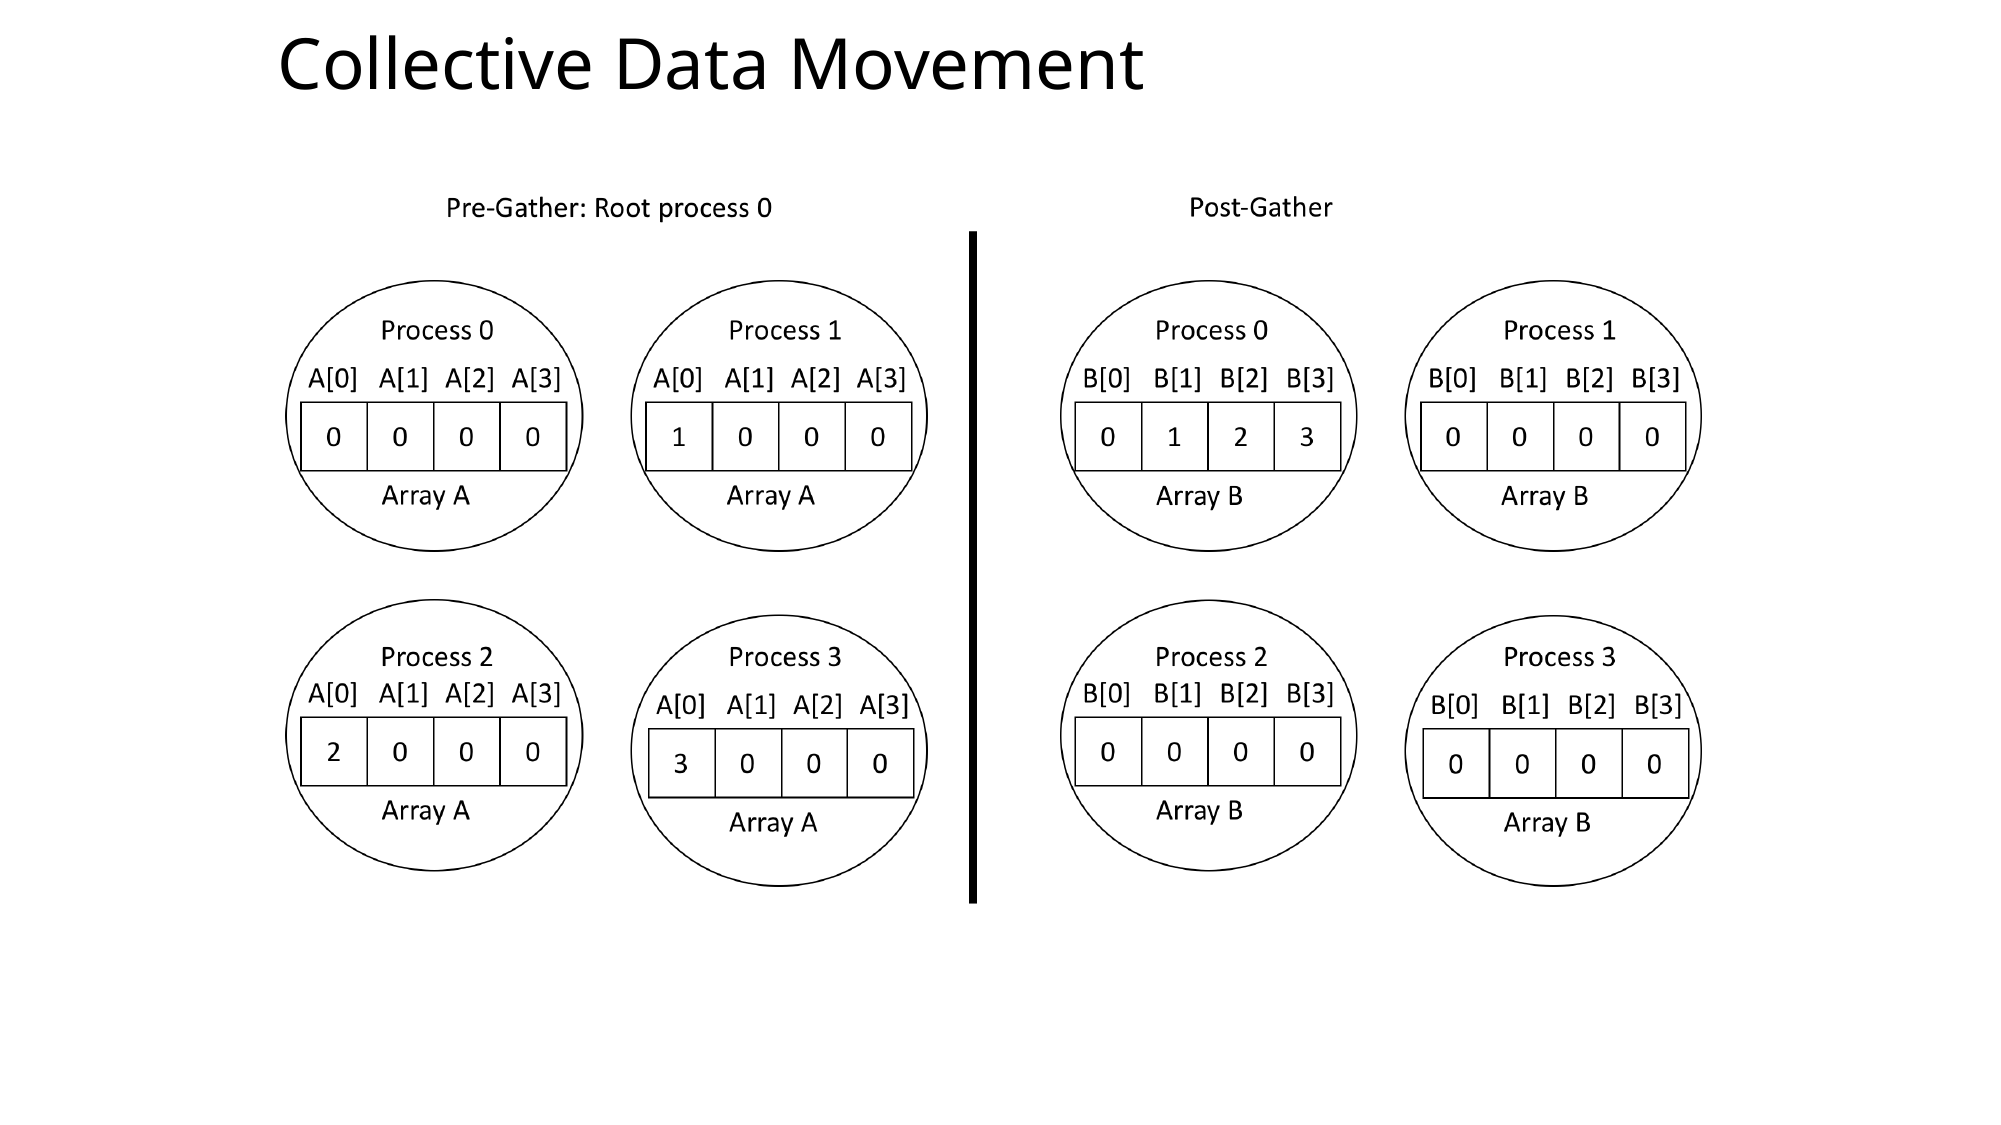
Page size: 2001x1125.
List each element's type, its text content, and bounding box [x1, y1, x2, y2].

title Collective Data Movement [262, 20, 1700, 113]
picture [249, 174, 1750, 947]
